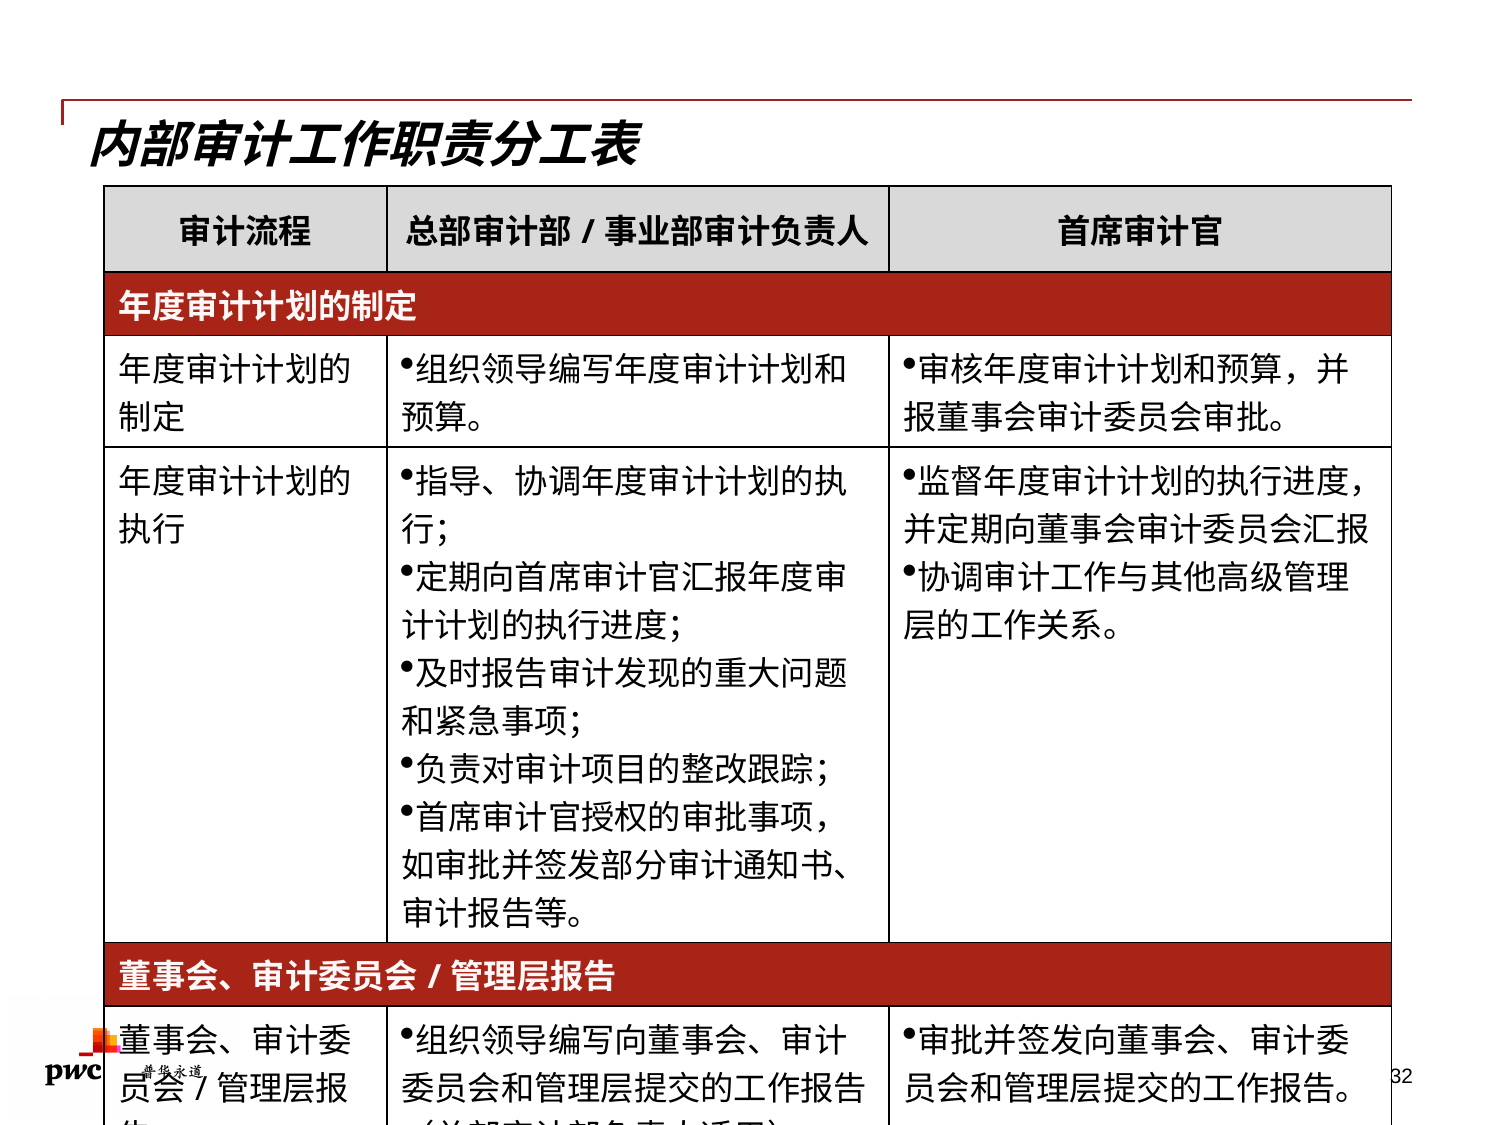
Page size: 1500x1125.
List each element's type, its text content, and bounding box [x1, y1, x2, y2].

table_cell 指导、协调年度审计计划的执行； 定期向首席审计官汇报年度审计计划的执行进度； 及时报告审计发现的重大问题和紧急事项； 负责对审计项目的整改跟踪； 首席审计官授权的审批事项，如审批并签发部分审计通知书、审计报告等。 [388, 448, 888, 942]
table_header 审计流程 [105, 187, 386, 271]
table_cell 组织领导编写年度审计计划和预算。 [388, 336, 888, 446]
table_cell 年度审计计划的执行 [105, 448, 386, 942]
table_cell 年度审计计划的制定 [105, 273, 1391, 335]
table_cell 审批并签发向董事会、审计委员会和管理层提交的工作报告。 [890, 1007, 1391, 1125]
table_cell 组织领导编写向董事会、审计委员会和管理层提交的工作报告（总部审计部负责人适用）。 [388, 1007, 888, 1125]
table_cell 审核年度审计计划和预算，并报董事会审计委员会审批。 [890, 336, 1391, 446]
title 内部审计工作职责分工表 [87, 112, 1413, 263]
table_cell 年度审计计划的制定 [105, 336, 386, 446]
table_cell 董事会、审计委员会/管理层报告 [105, 1007, 386, 1125]
picture [6, 996, 103, 1117]
table_header 首席审计官 [890, 187, 1391, 271]
table_cell 监督年度审计计划的执行进度，并定期向董事会审计委员会汇报 协调审计工作与其他高级管理层的工作关系。 [890, 448, 1391, 942]
slide_number 32 [1392, 1062, 1413, 1088]
table_cell 董事会、审计委员会/管理层报告 [105, 943, 1391, 1005]
table_header 总部审计部/事业部审计负责人 [388, 187, 888, 271]
